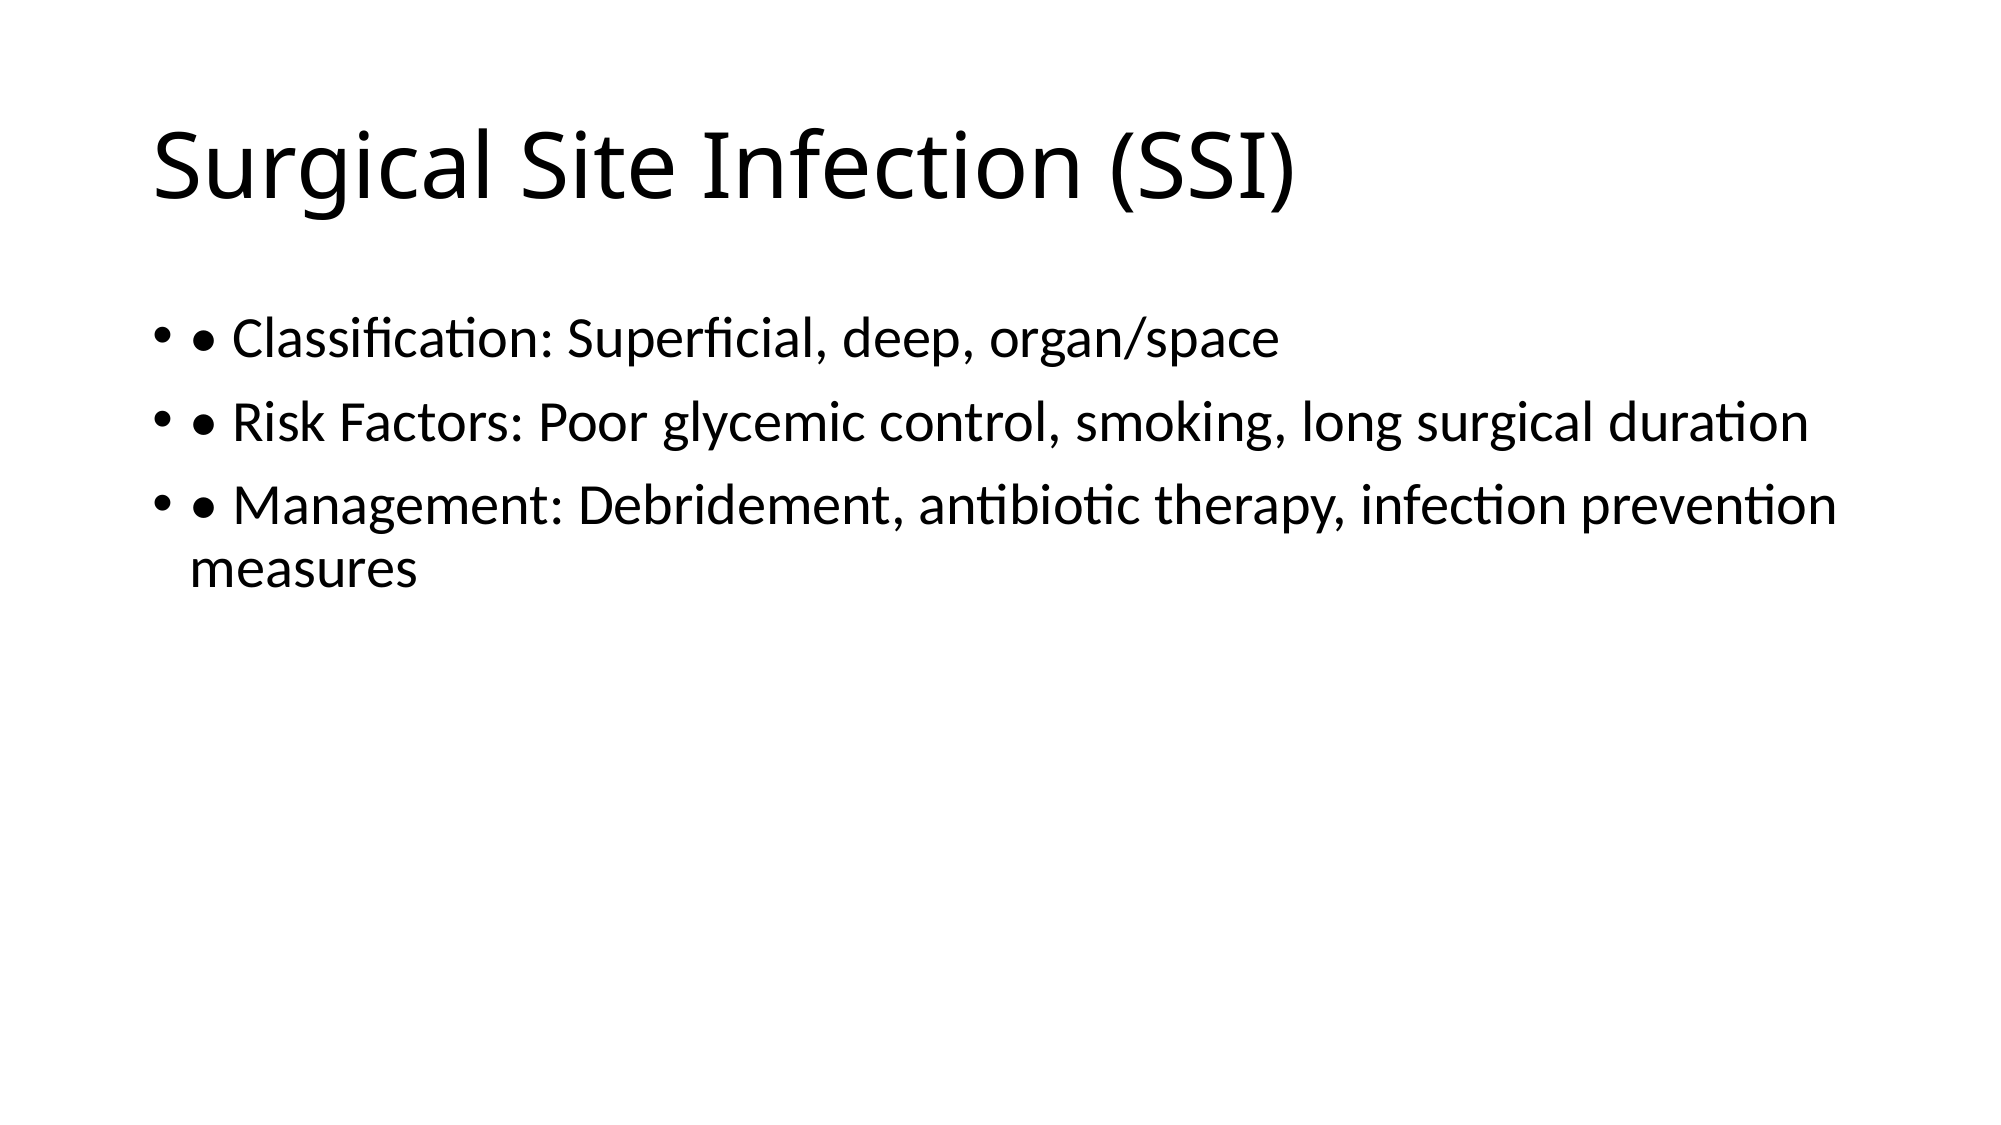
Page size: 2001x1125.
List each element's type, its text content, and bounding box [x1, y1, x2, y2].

title Surgical Site Infection (SSI) [137, 59, 1863, 278]
list • Classification: Superficial, deep, organ/space • Risk Factors: Poor glycemic control, smoking, long surgical duration • Management: Debridement, antibiotic therapy, infection prevention measures [137, 299, 1863, 1014]
